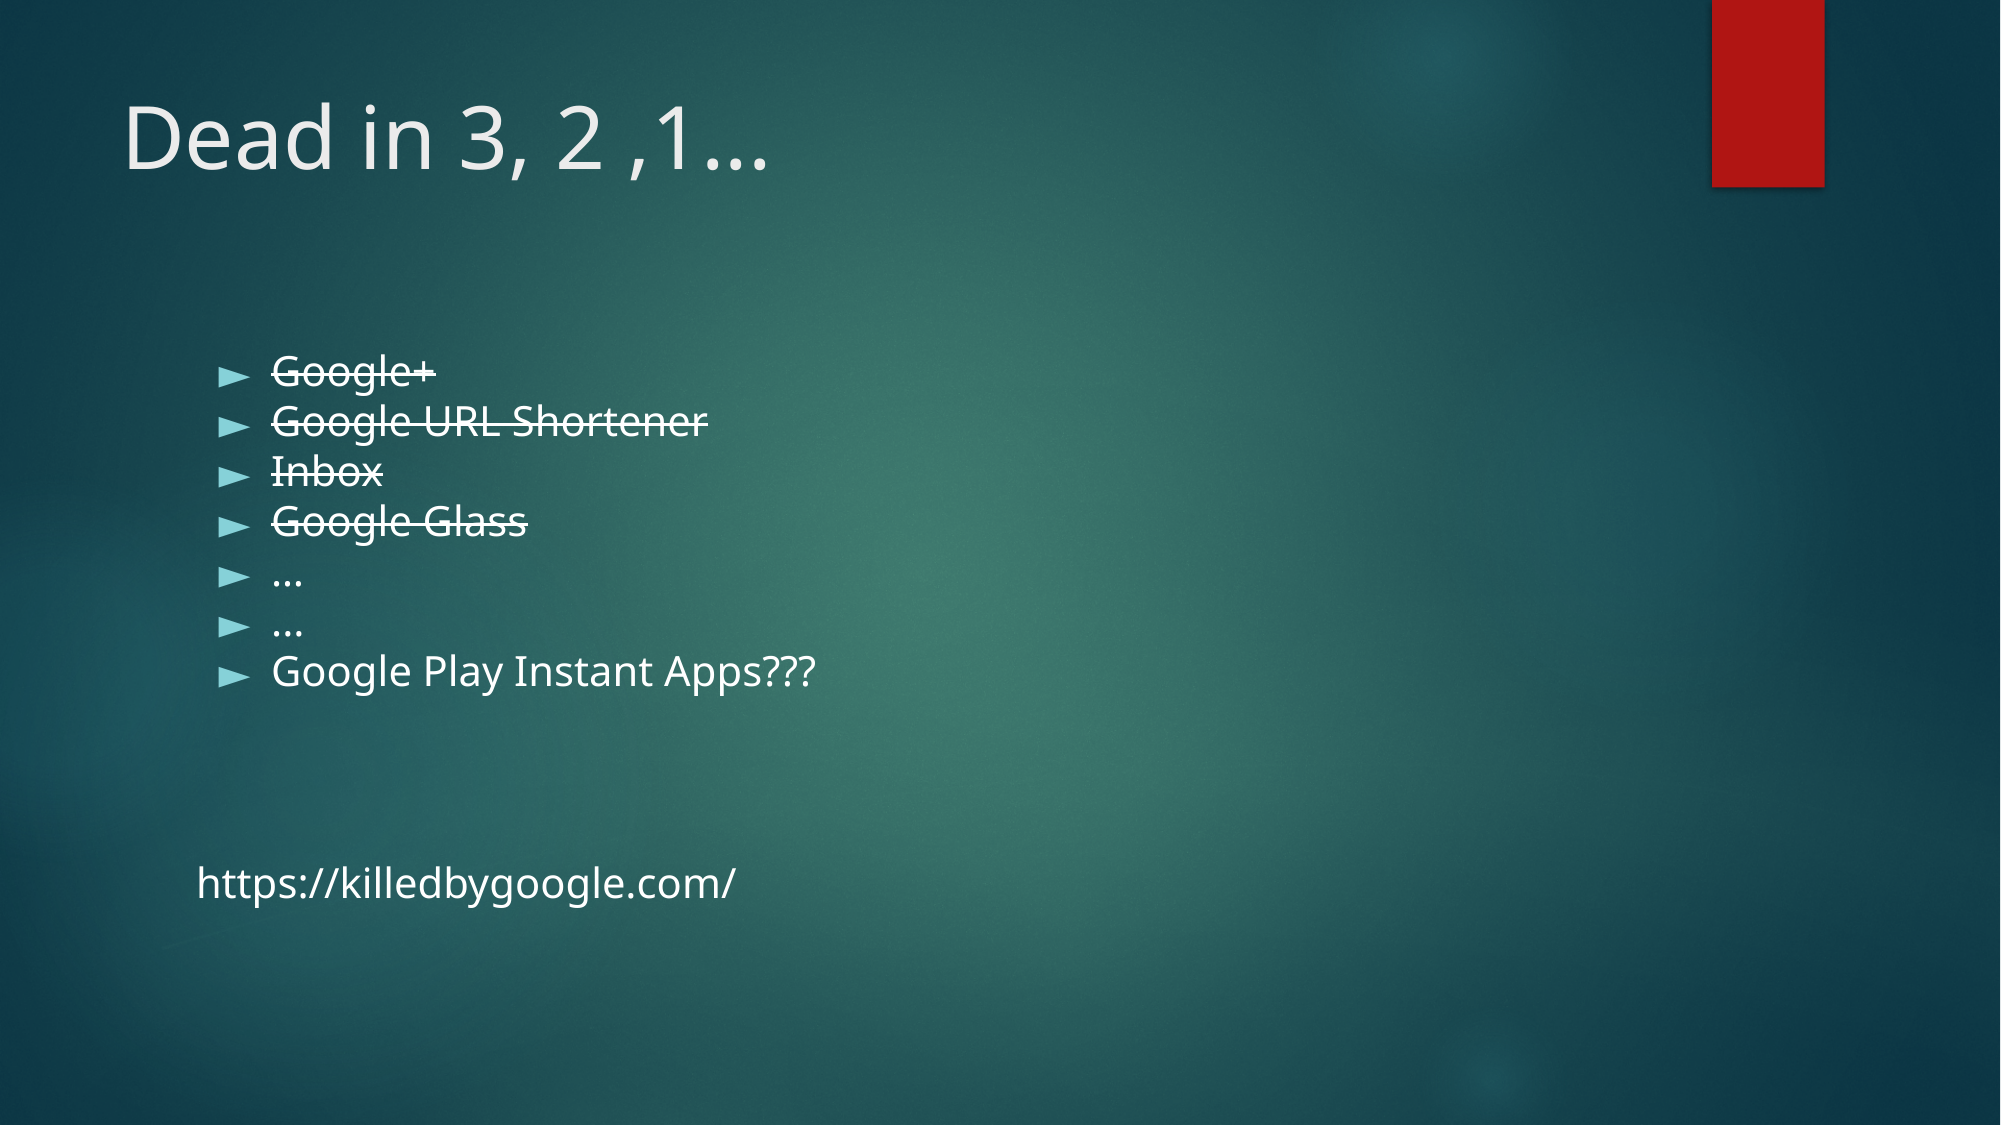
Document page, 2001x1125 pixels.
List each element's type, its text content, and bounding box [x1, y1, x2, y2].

list Google+ Google URL Shortener Inbox Google Glass … ... Google Play Instant Apps??? https://killedbygoogle.com/ [181, 336, 1649, 1025]
title Dead in 3, 2 ,1... [106, 74, 1649, 304]
picture [0, 0, 2001, 1125]
